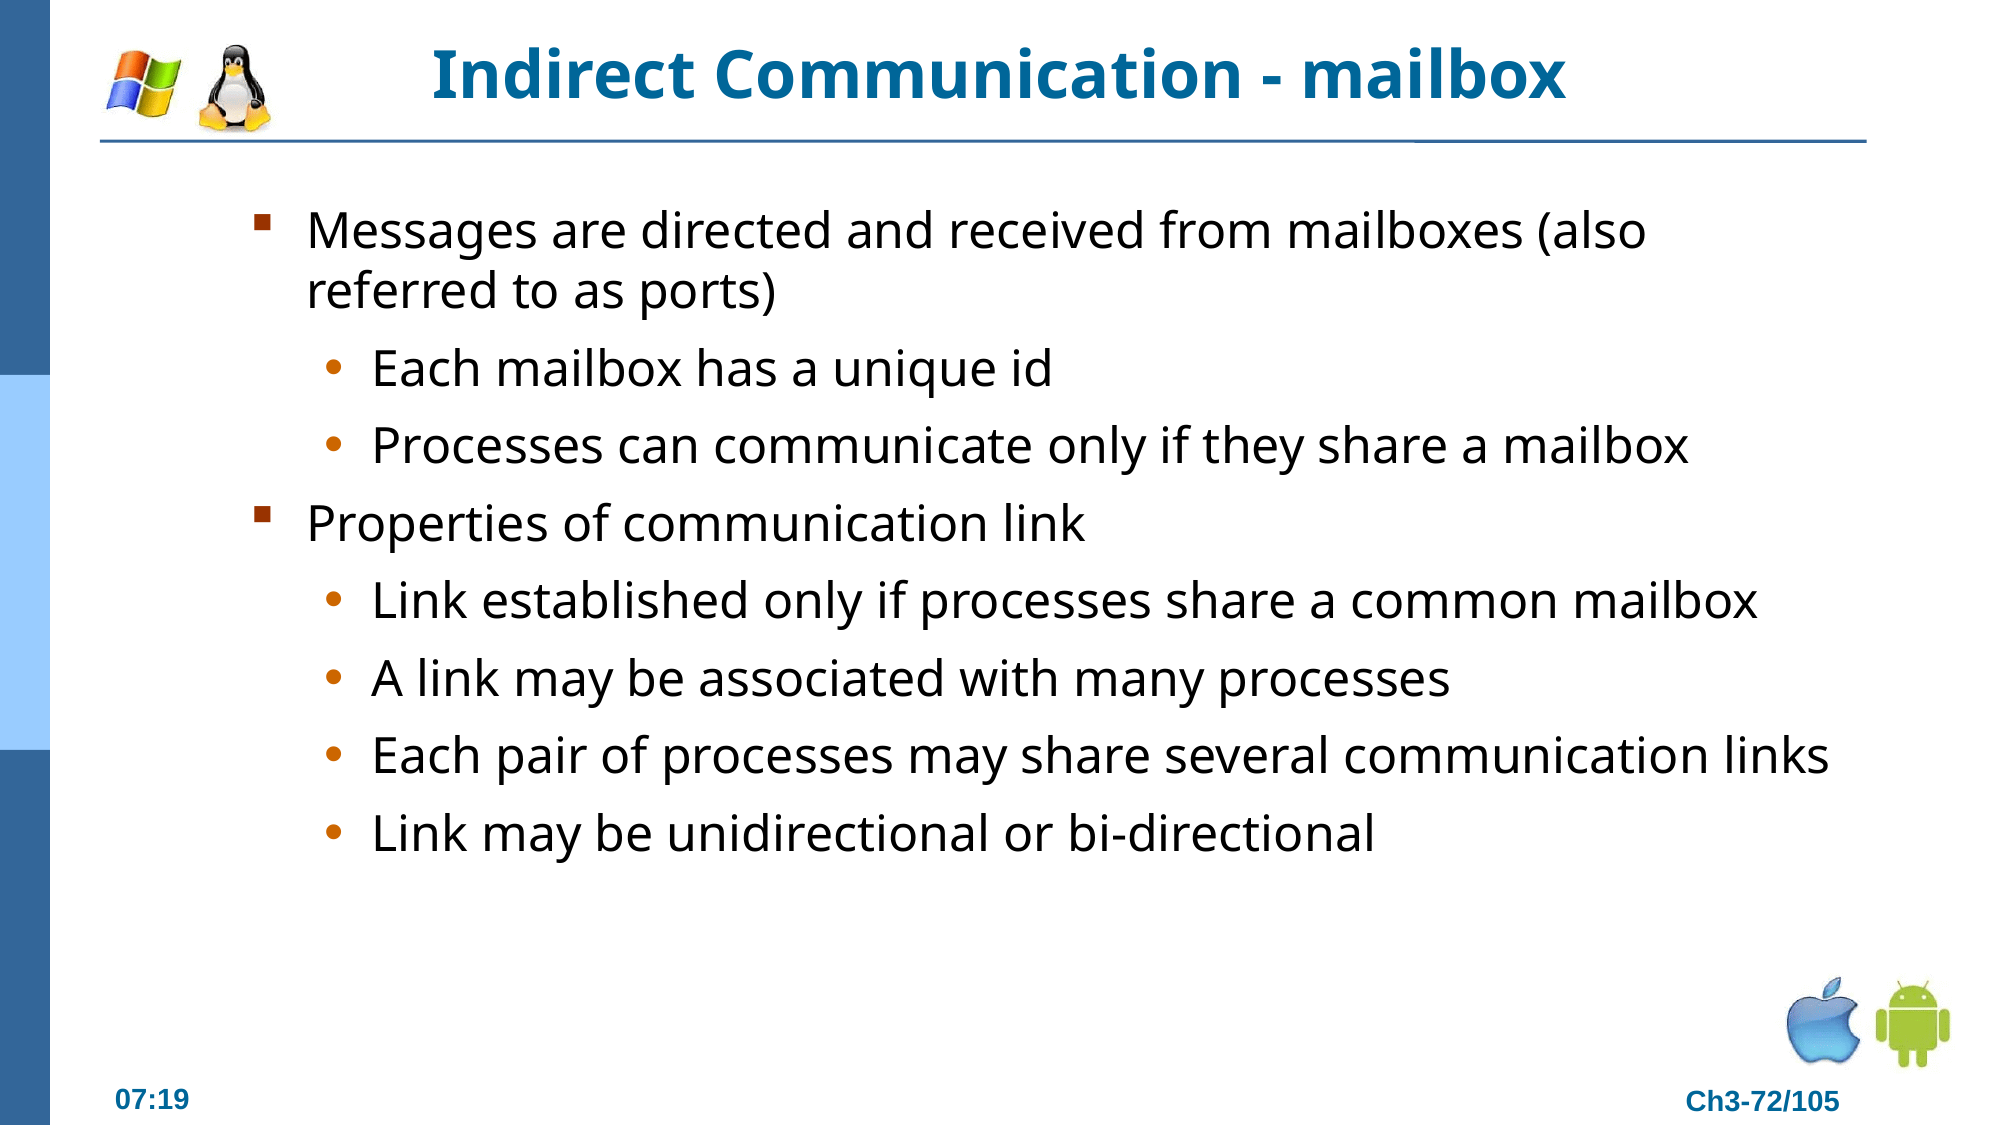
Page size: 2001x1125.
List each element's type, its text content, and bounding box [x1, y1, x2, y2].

picture [1774, 973, 1959, 1074]
picture [99, 36, 285, 137]
list Messages are directed and received from mailboxes (also referred to as ports) Each mailbox has a unique id Processes can communicate only if they share a mailbox Properties of communication link Link established only if processes share a common mailbox A link may be associated with many processes Each pair of processes may share several communication links Link may be unidirectional or bi-directional [235, 191, 1849, 954]
title Indirect Communication - mailbox [324, 24, 1675, 120]
